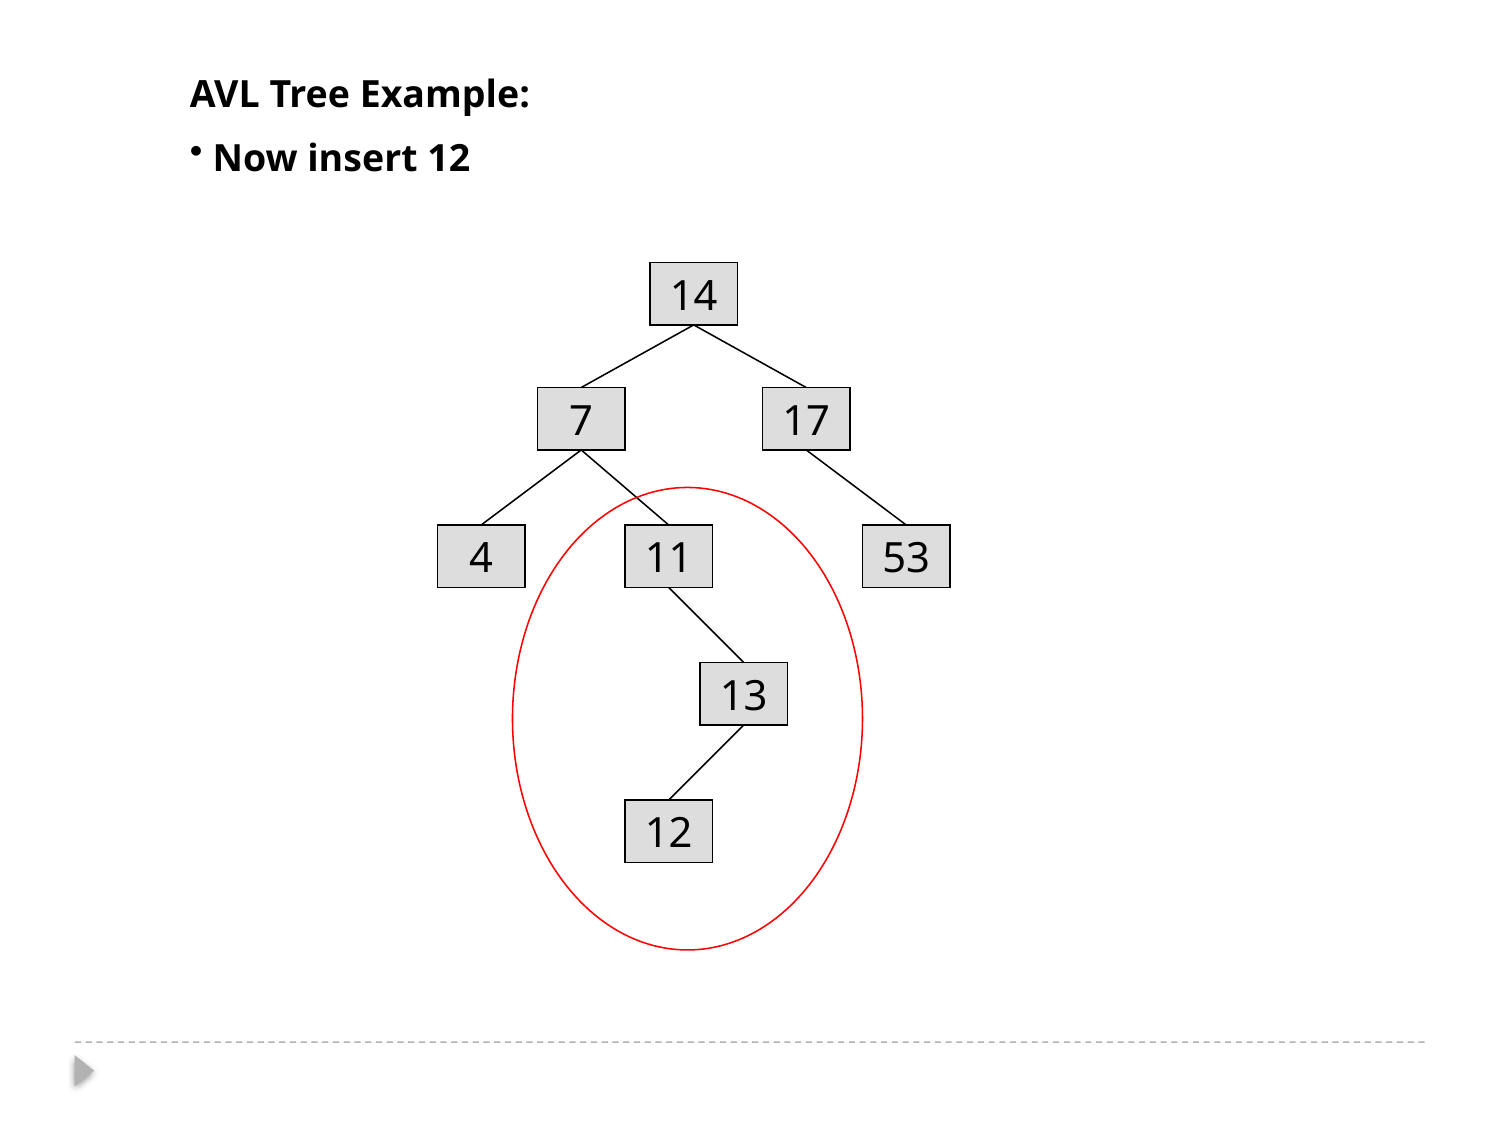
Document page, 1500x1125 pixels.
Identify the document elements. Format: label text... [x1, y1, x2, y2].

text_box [480, 449, 580, 526]
text_box 53 [862, 524, 950, 588]
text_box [581, 324, 693, 388]
text_box AVL Tree Example: Now insert 12 [174, 62, 1350, 186]
text_box [512, 487, 863, 950]
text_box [693, 324, 807, 388]
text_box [806, 449, 907, 526]
text_box 14 [649, 262, 738, 324]
text_box 4 [437, 524, 525, 588]
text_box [580, 449, 669, 526]
text_box 17 [762, 387, 850, 450]
text_box 7 [537, 387, 625, 449]
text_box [668, 587, 744, 663]
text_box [668, 724, 744, 801]
